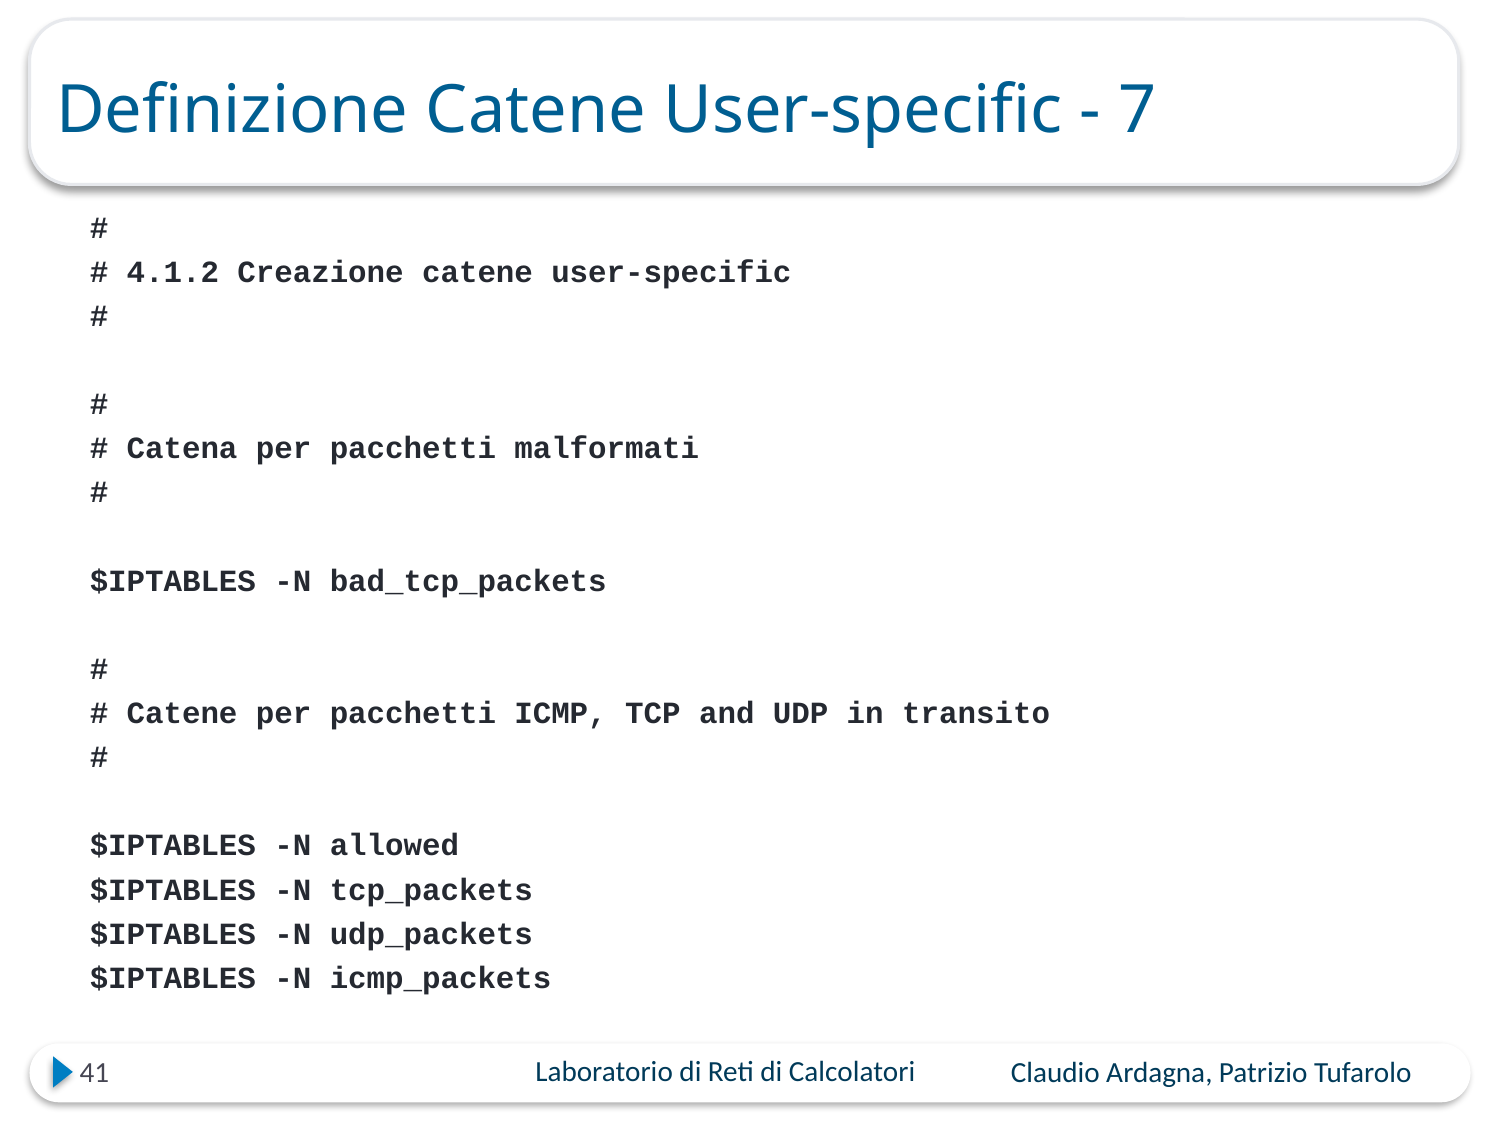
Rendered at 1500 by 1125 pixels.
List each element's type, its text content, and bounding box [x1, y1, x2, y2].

slide_number 41 [64, 1045, 254, 1106]
title Definizione Catene User-specific - 7 [41, 24, 1459, 188]
list # # 4.1.2 Creazione catene user-specific # # # Catena per pacchetti malformati # $IPTABLES -N bad_tcp_packets # # Catene per pacchetti ICMP, TCP and UDP in transito # $IPTABLES -N allowed $IPTABLES -N tcp_packets $IPTABLES -N udp_packets $IPTABLES -N icmp_packets [75, 200, 1425, 1010]
